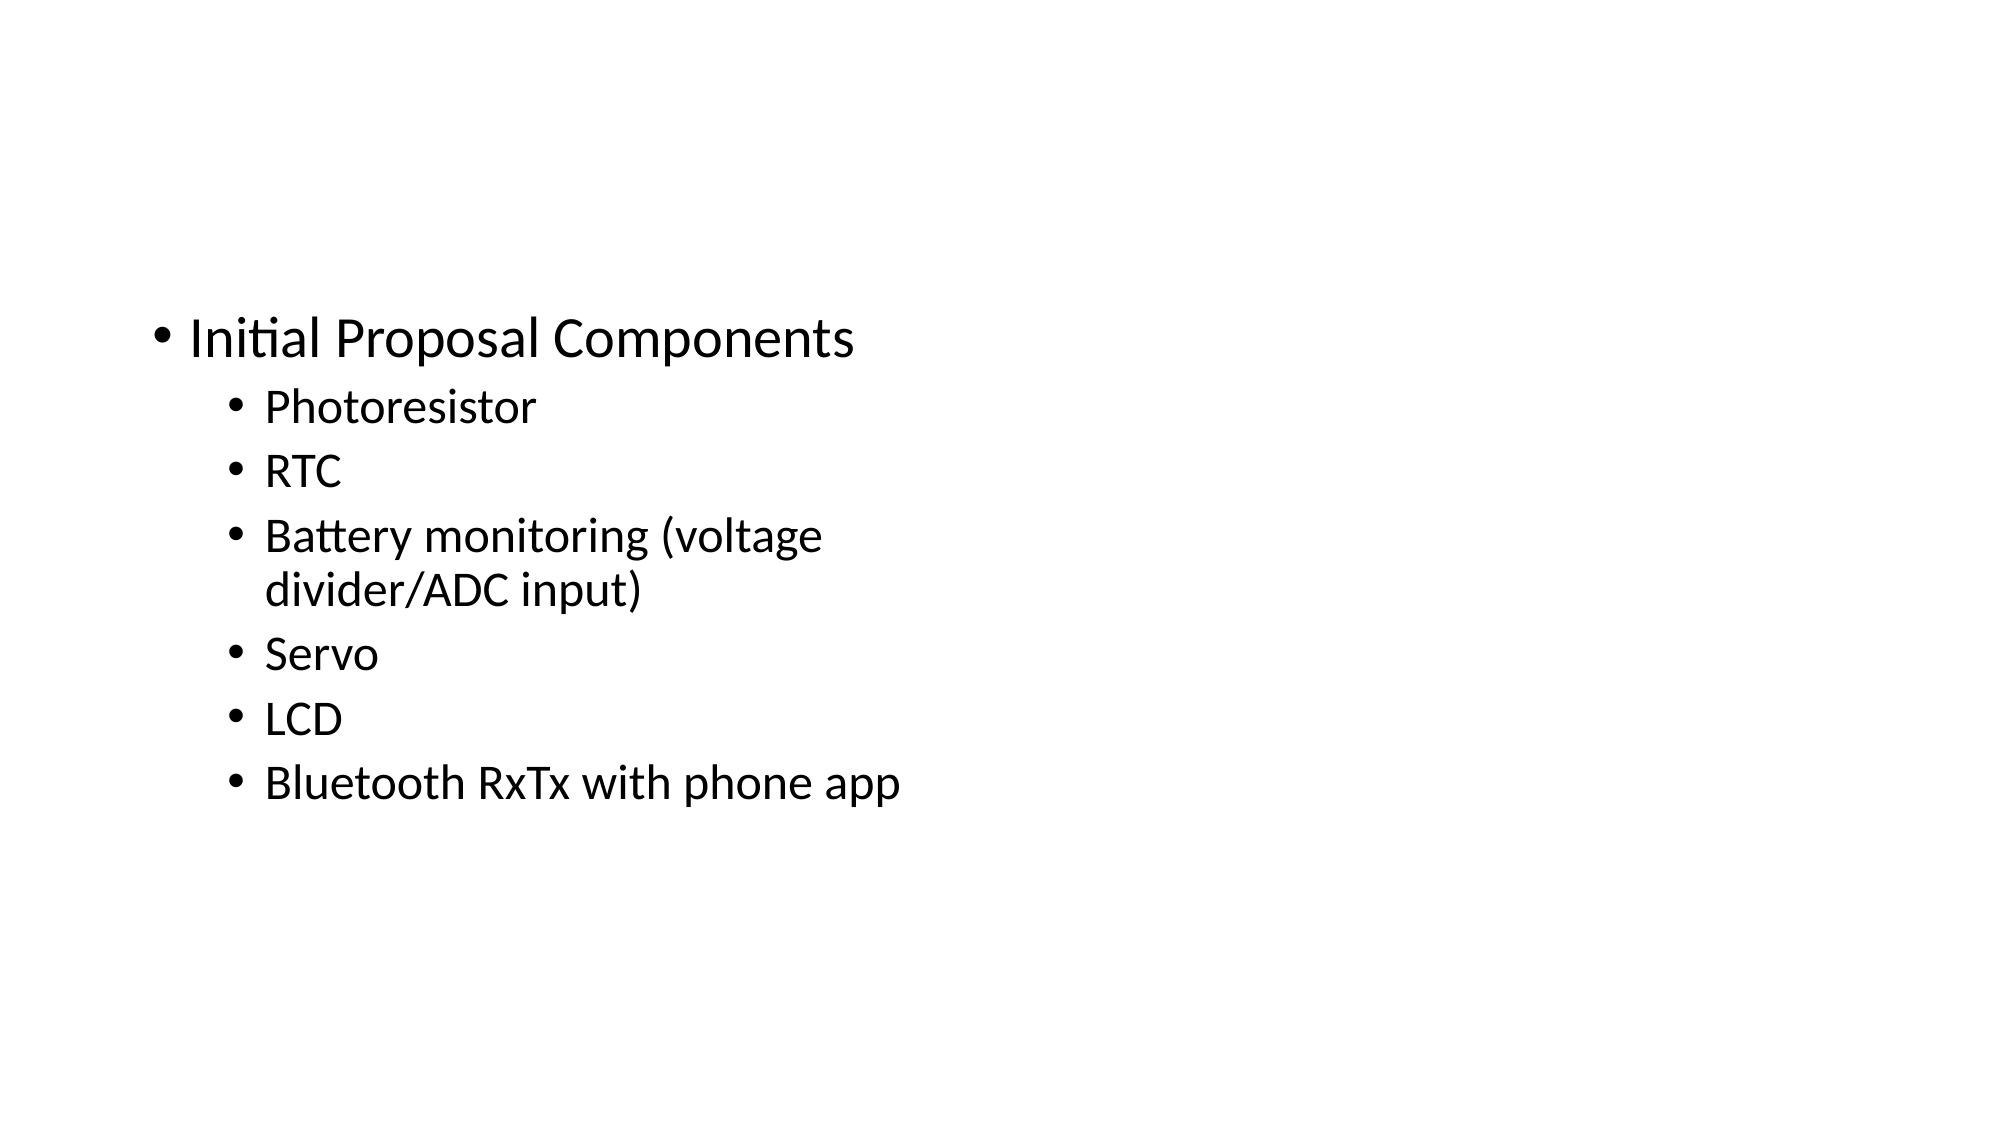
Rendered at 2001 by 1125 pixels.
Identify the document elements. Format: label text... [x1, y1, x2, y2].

list Initial Proposal Components Photoresistor RTC Battery monitoring (voltage divider/ADC input) Servo LCD Bluetooth RxTx with phone app [137, 299, 988, 1014]
